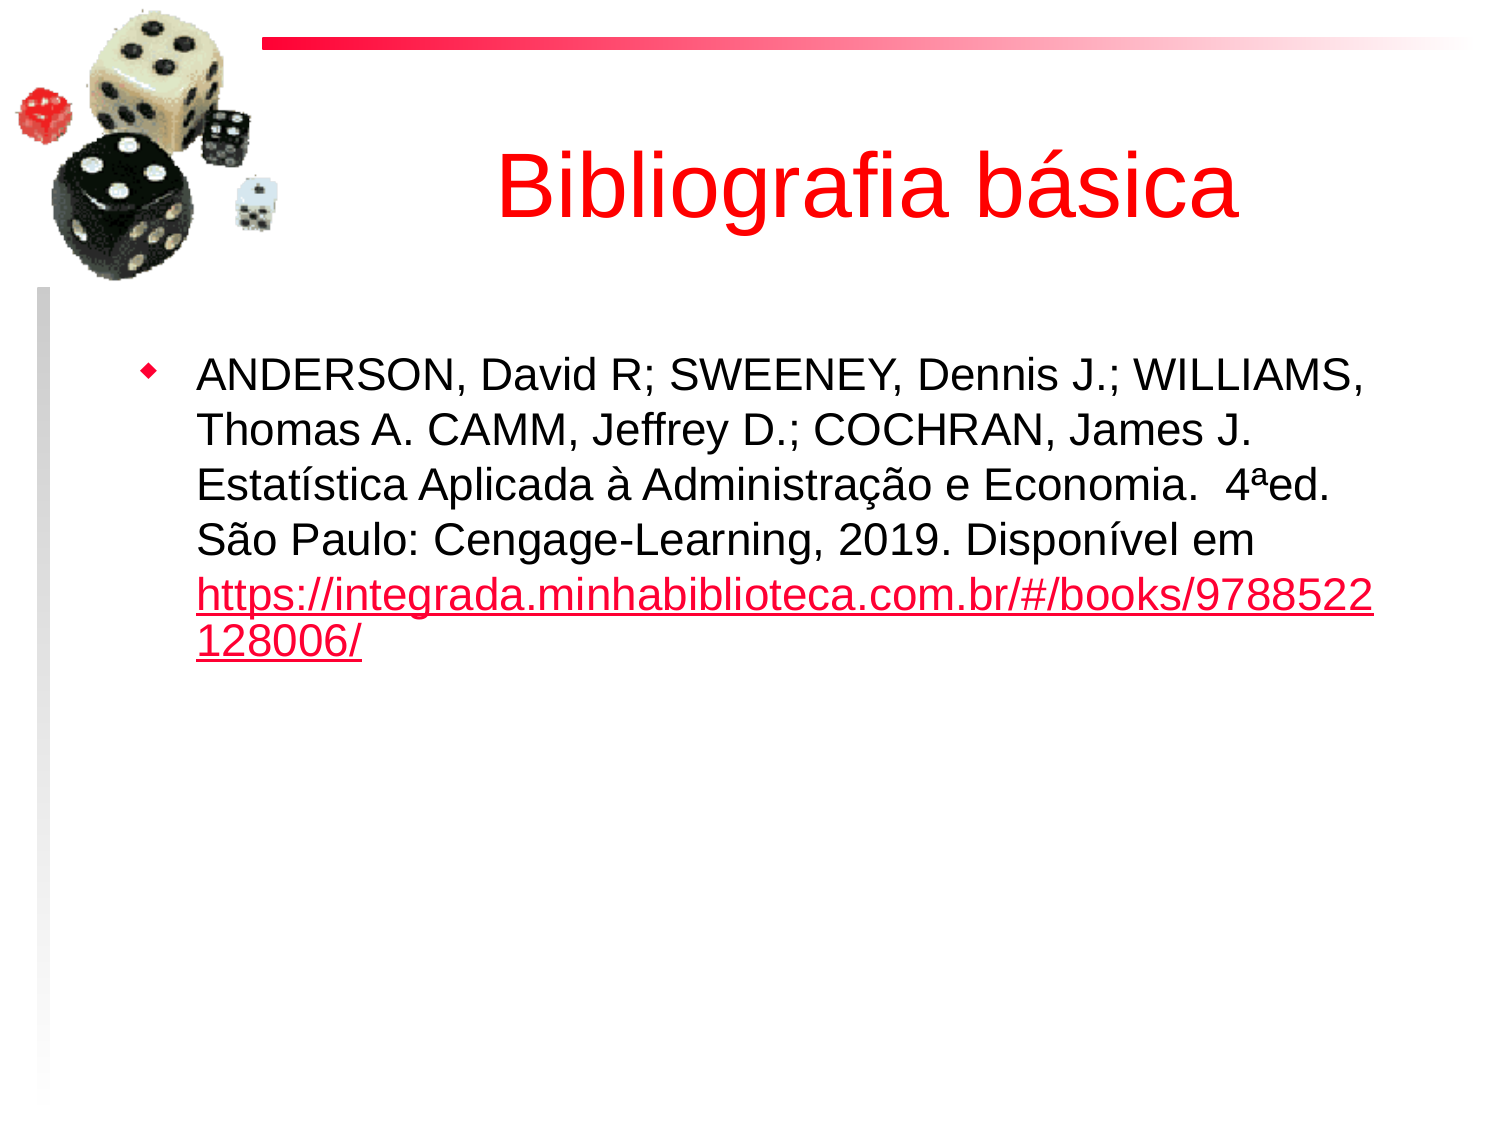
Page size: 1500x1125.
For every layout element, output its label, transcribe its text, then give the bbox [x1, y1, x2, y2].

picture [5, 0, 288, 288]
list ANDERSON, David R; SWEENEY, Dennis J.; WILLIAMS, Thomas A. CAMM, Jeffrey D.; COCHRAN, James J. Estatística Aplicada à Administração e Economia. 4ªed. São Paulo: Cengage-Learning, 2019. Disponível em https://integrada.minhabiblioteca.com.br/#/books/9788522128006/ [125, 337, 1400, 1013]
title Bibliografia básica [287, 50, 1450, 313]
